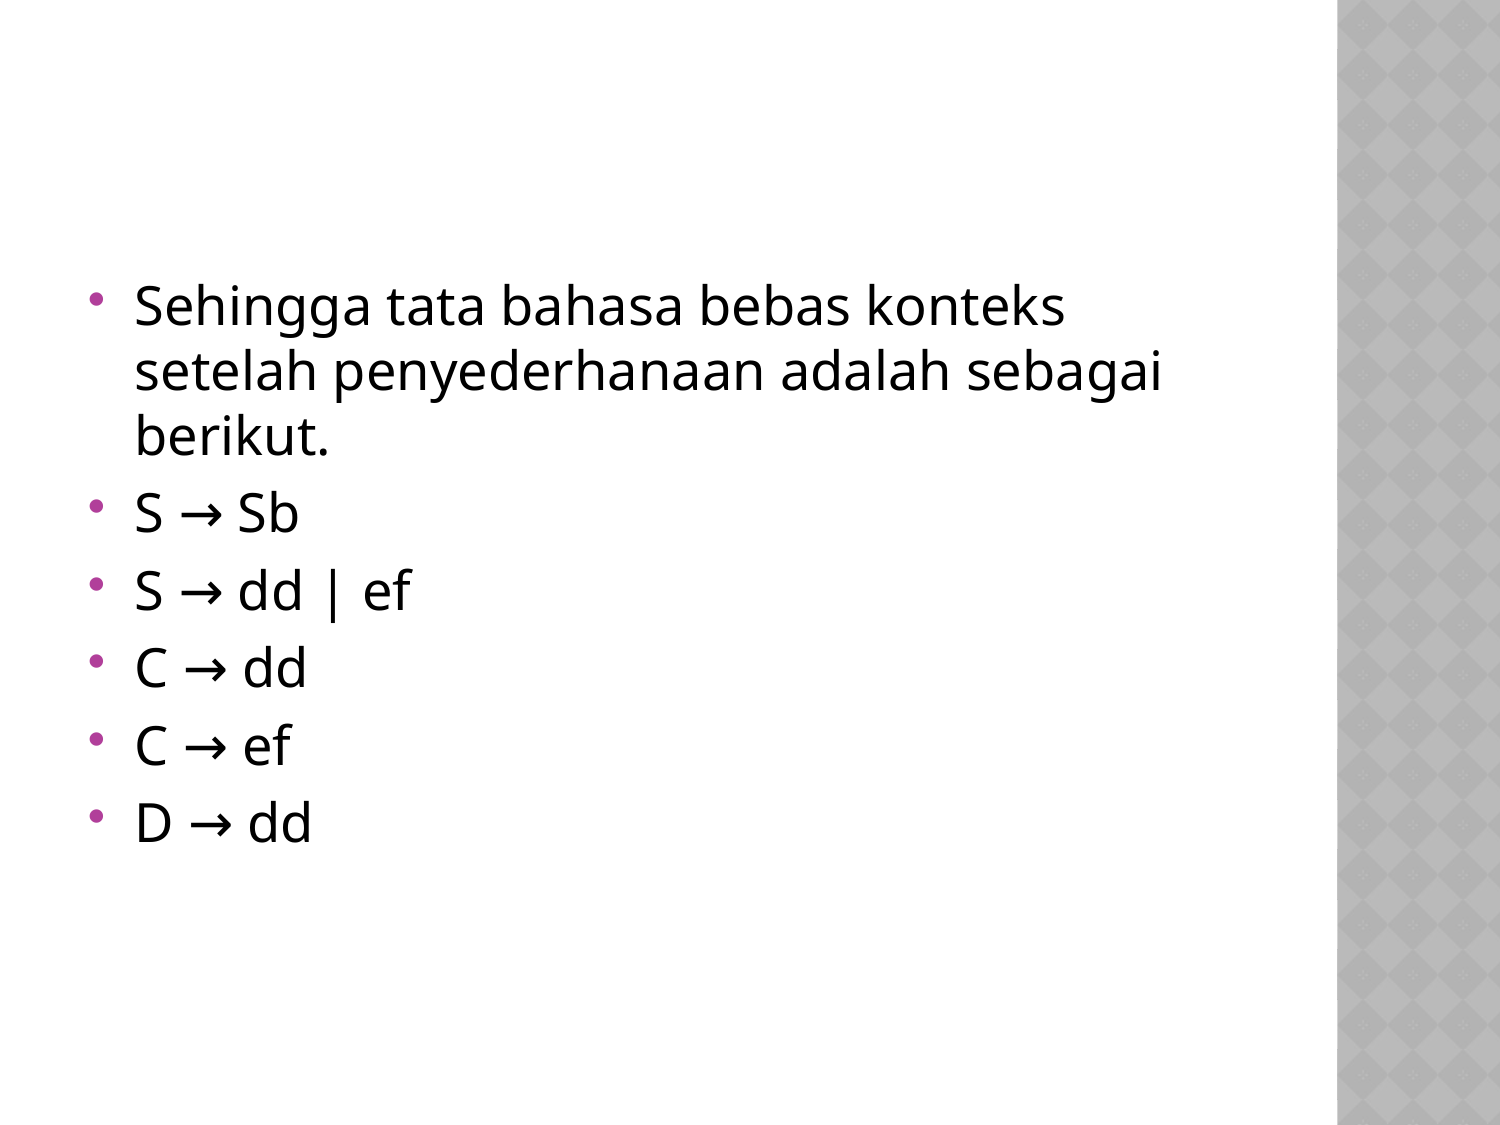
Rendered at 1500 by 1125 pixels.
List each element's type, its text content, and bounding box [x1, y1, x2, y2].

list Sehingga tata bahasa bebas konteks setelah penyederhanaan adalah sebagai berikut. S → Sb S → dd | ef C → dd C → ef D → dd [75, 264, 1263, 1059]
